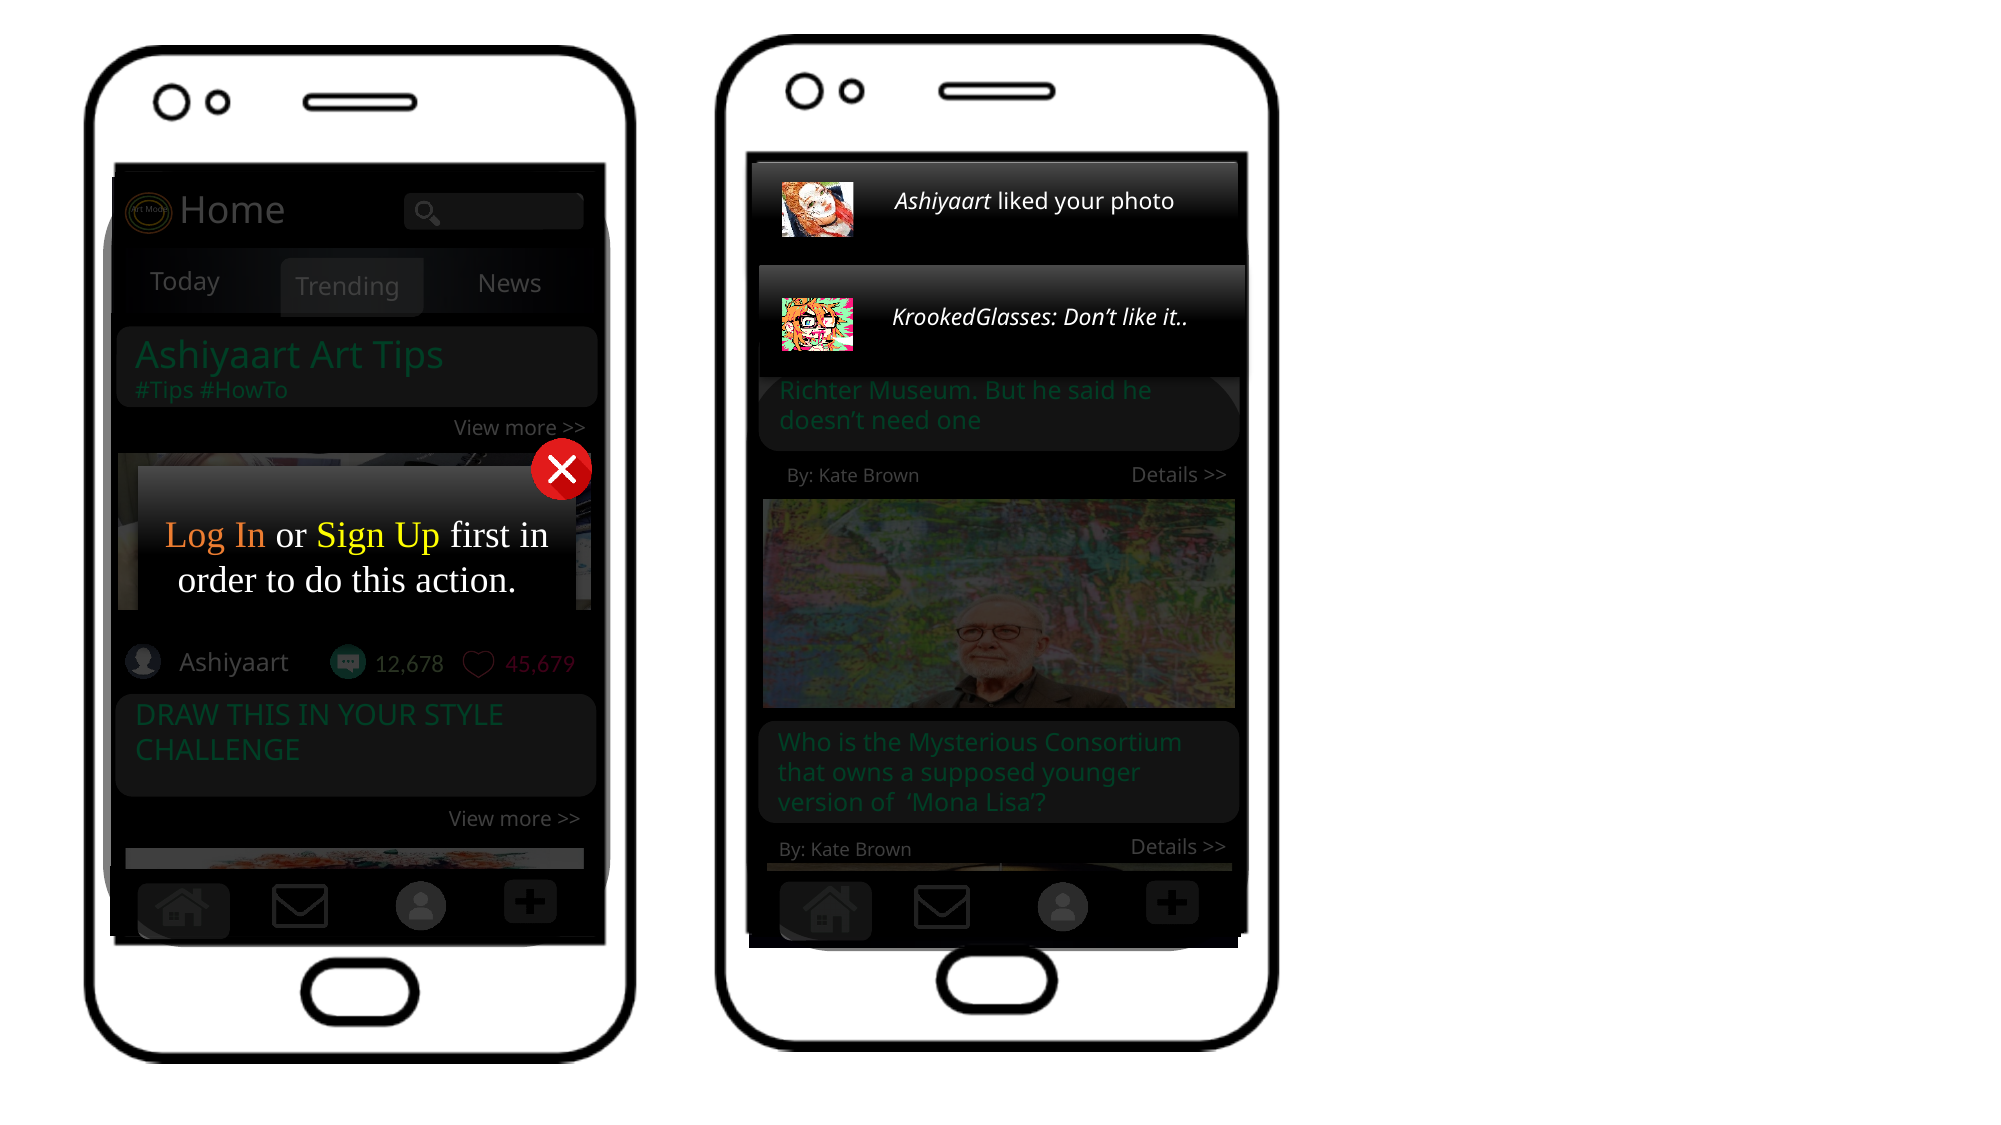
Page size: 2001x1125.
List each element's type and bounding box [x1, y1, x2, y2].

picture [0, 33, 1518, 1064]
